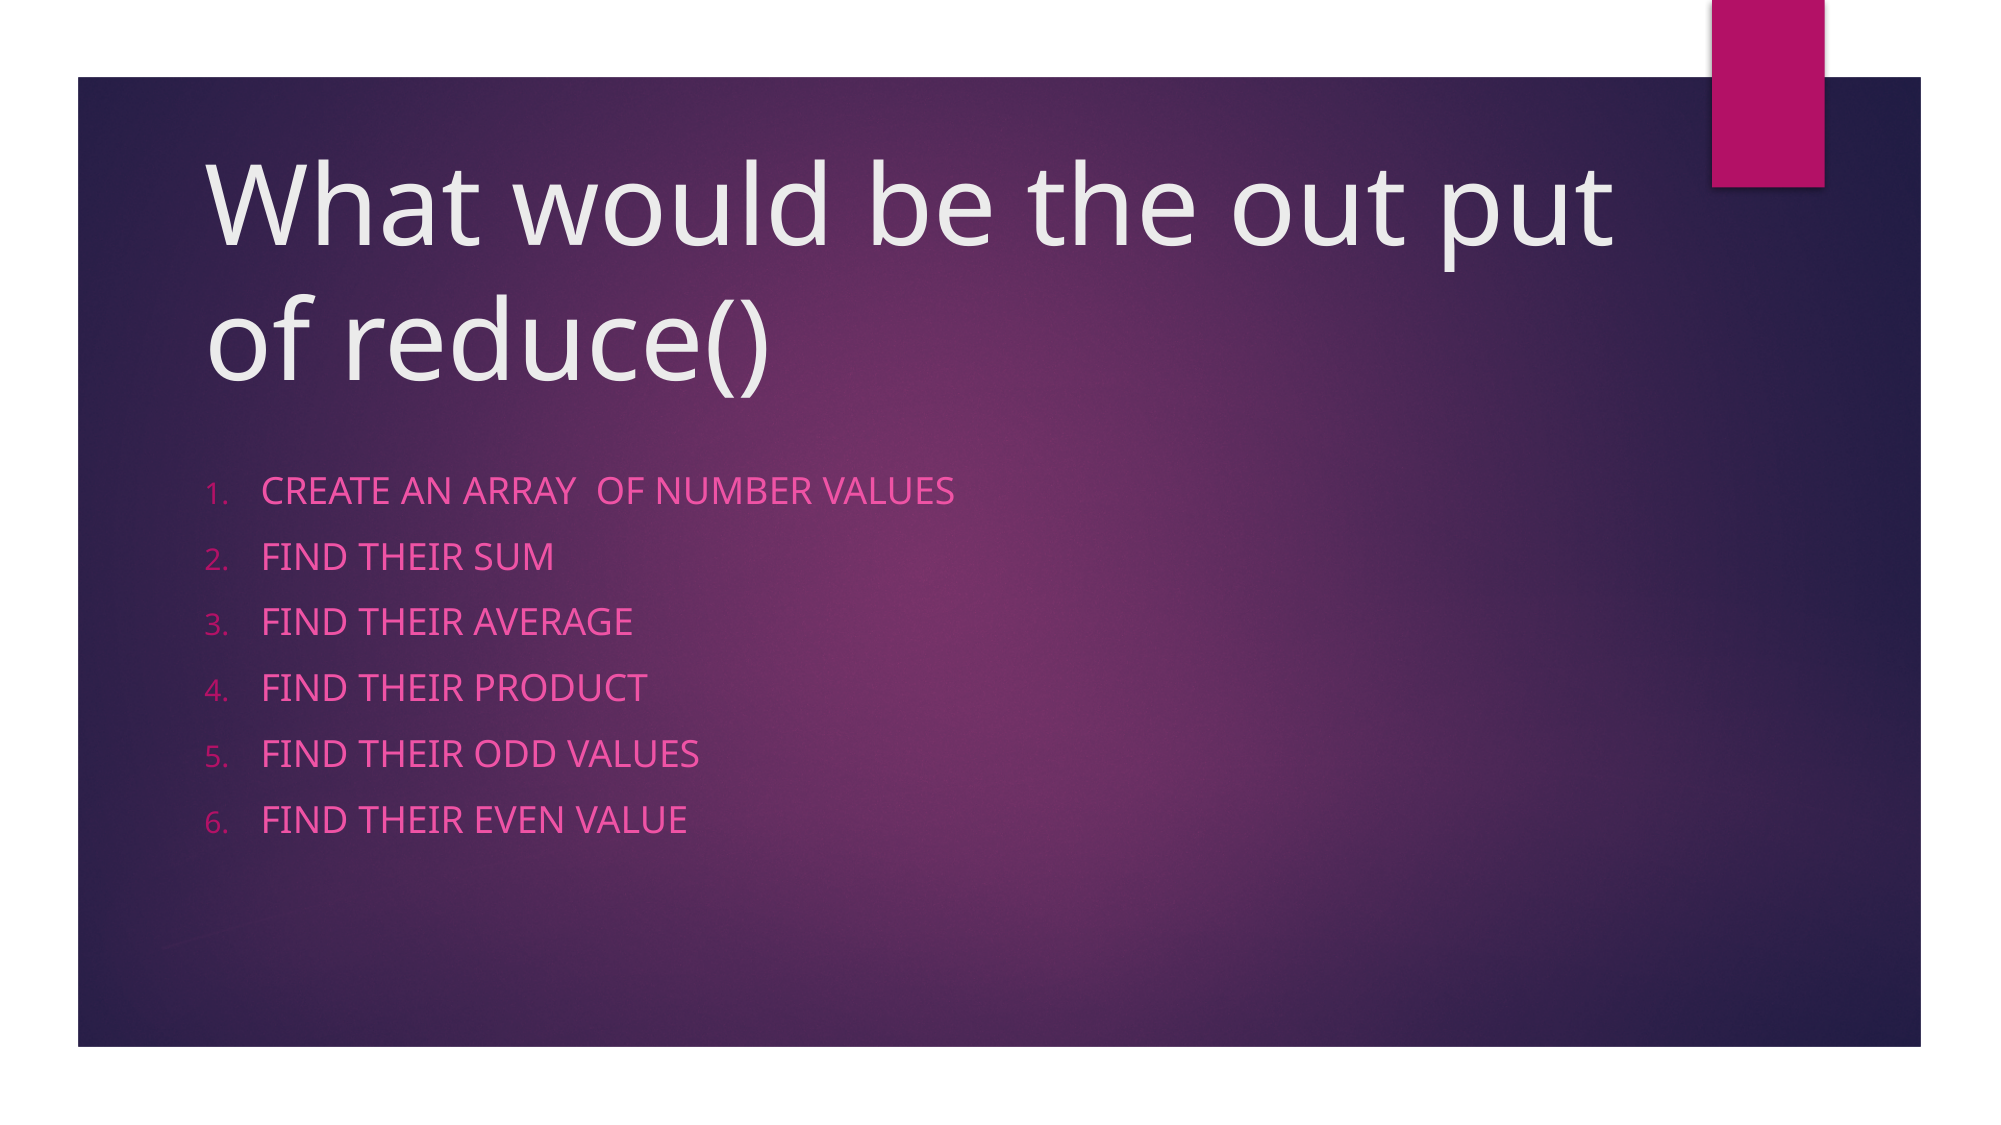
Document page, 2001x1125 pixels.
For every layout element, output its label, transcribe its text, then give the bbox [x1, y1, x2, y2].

title What would be the out put of reduce() [189, 129, 1638, 411]
subtitle Create an array of number values Find their sum Find their average Find their product Find their odd values Find their even value [189, 459, 1638, 925]
